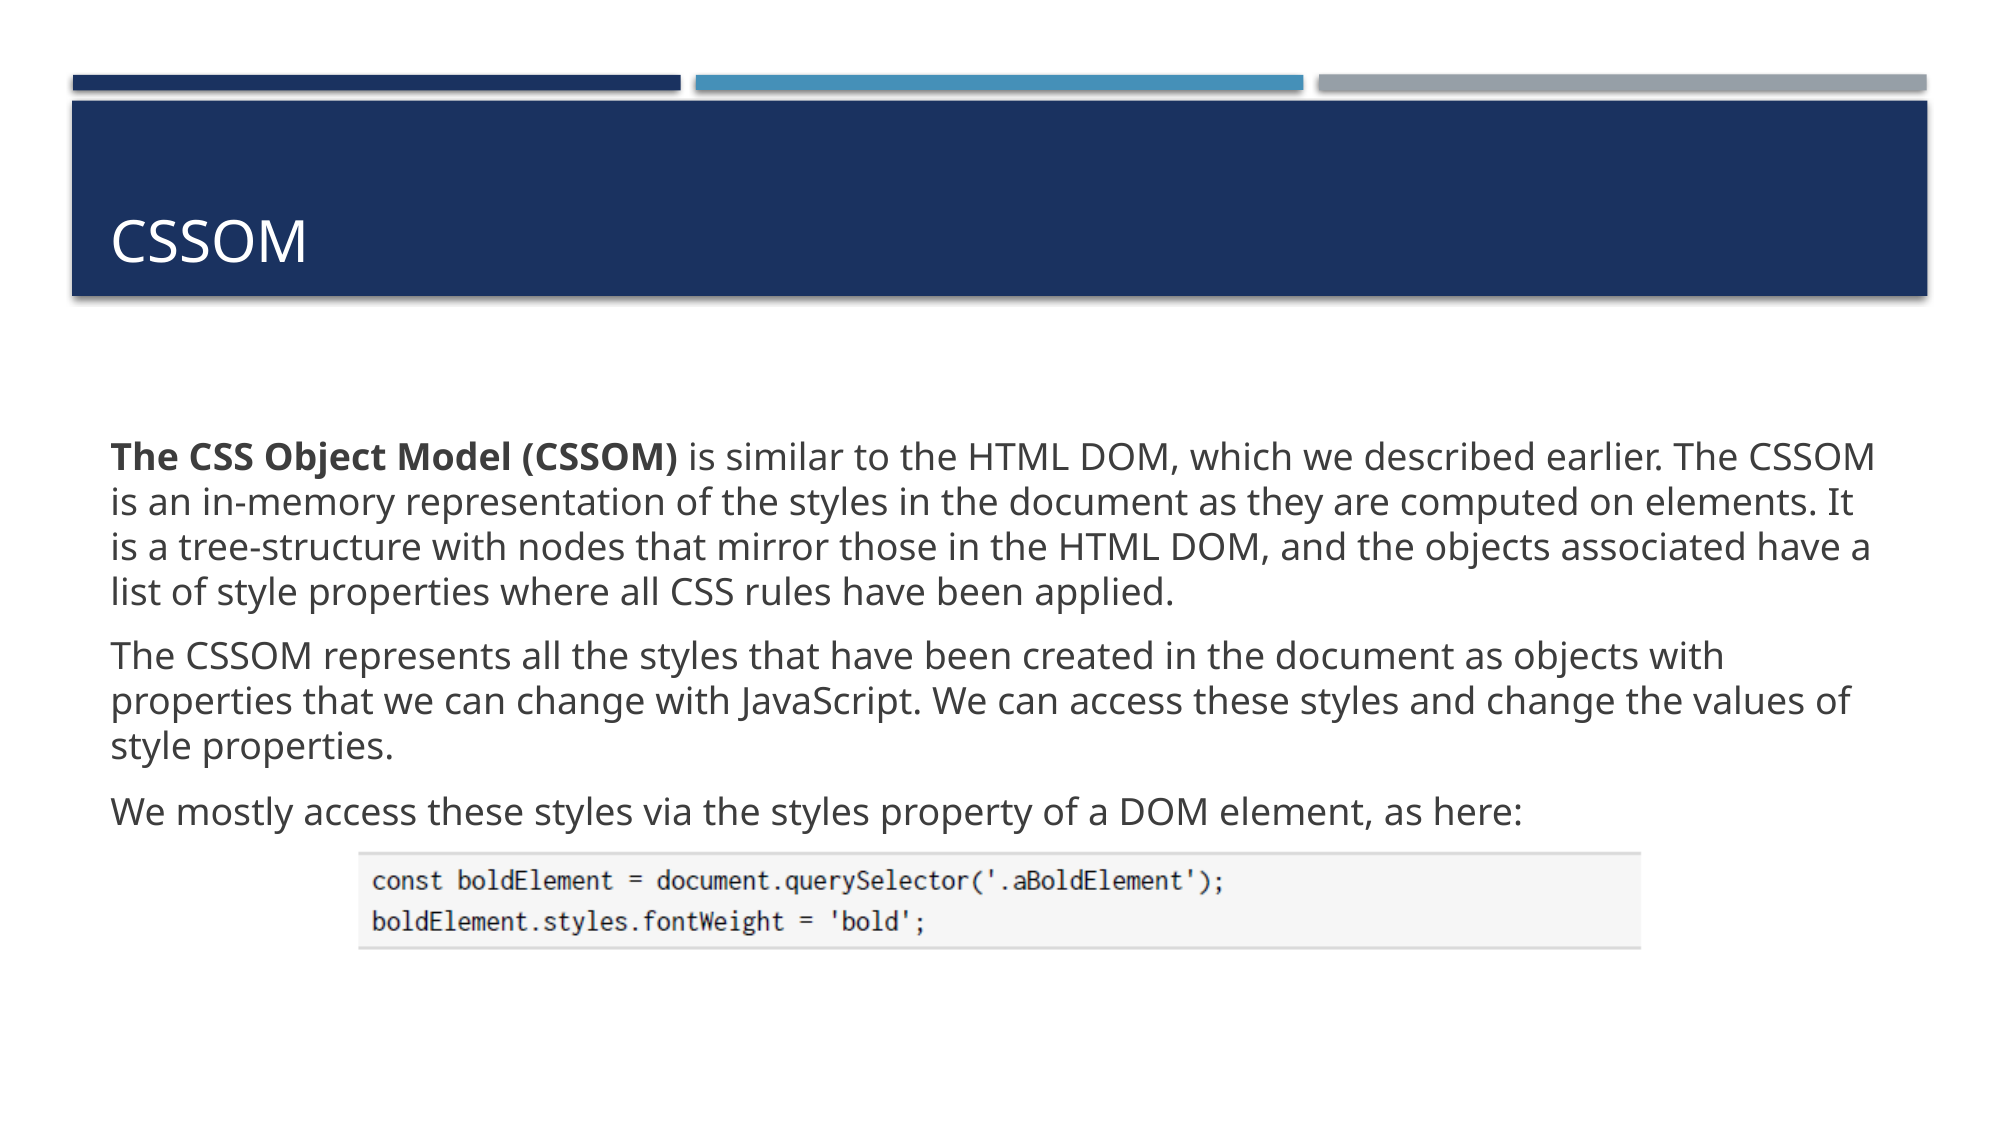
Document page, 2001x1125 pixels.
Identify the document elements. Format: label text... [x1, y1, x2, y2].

picture [354, 848, 1646, 953]
title CSSOM [95, 115, 1905, 282]
list The CSS Object Model (CSSOM) is similar to the HTML DOM, which we described earlier. The CSSOM is an in-memory representation of the styles in the document as they are computed on elements. It is a tree-structure with nodes that mirror those in the HTML DOM, and the objects associated have a list of style properties where all CSS rules have been applied. The CSSOM represents all the styles that have been created in the document as objects with properties that we can change with JavaScript. We can access these styles and change the values of style properties. We mostly access these styles via the styles property of a DOM element, as here: [95, 425, 1905, 1074]
